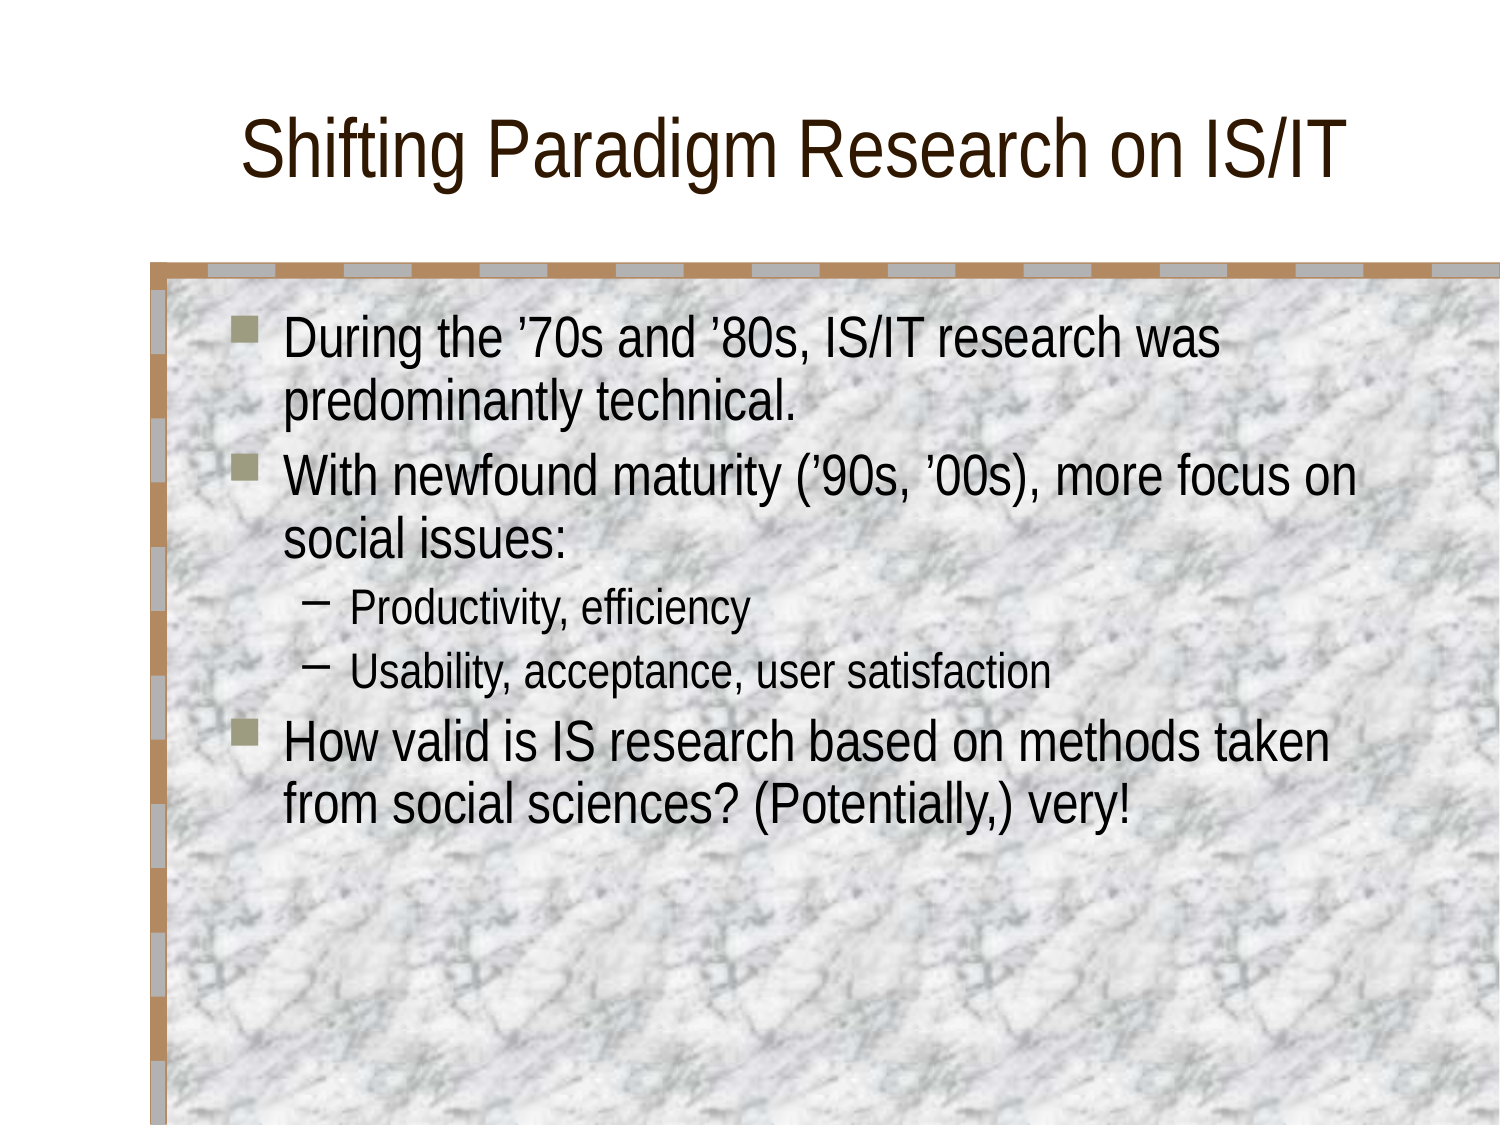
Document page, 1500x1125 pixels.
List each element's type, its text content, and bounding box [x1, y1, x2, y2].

picture [167, 279, 1500, 1125]
title Shifting Paradigm Research on IS/IT [224, 49, 1413, 238]
list During the ’70s and ’80s, IS/IT research was predominantly technical. With newfound maturity (’90s, ’00s), more focus on social issues: Productivity, efficiency Usability, acceptance, user satisfaction How valid is IS research based on methods taken from social sciences? (Potentially,) very! [212, 299, 1413, 1013]
